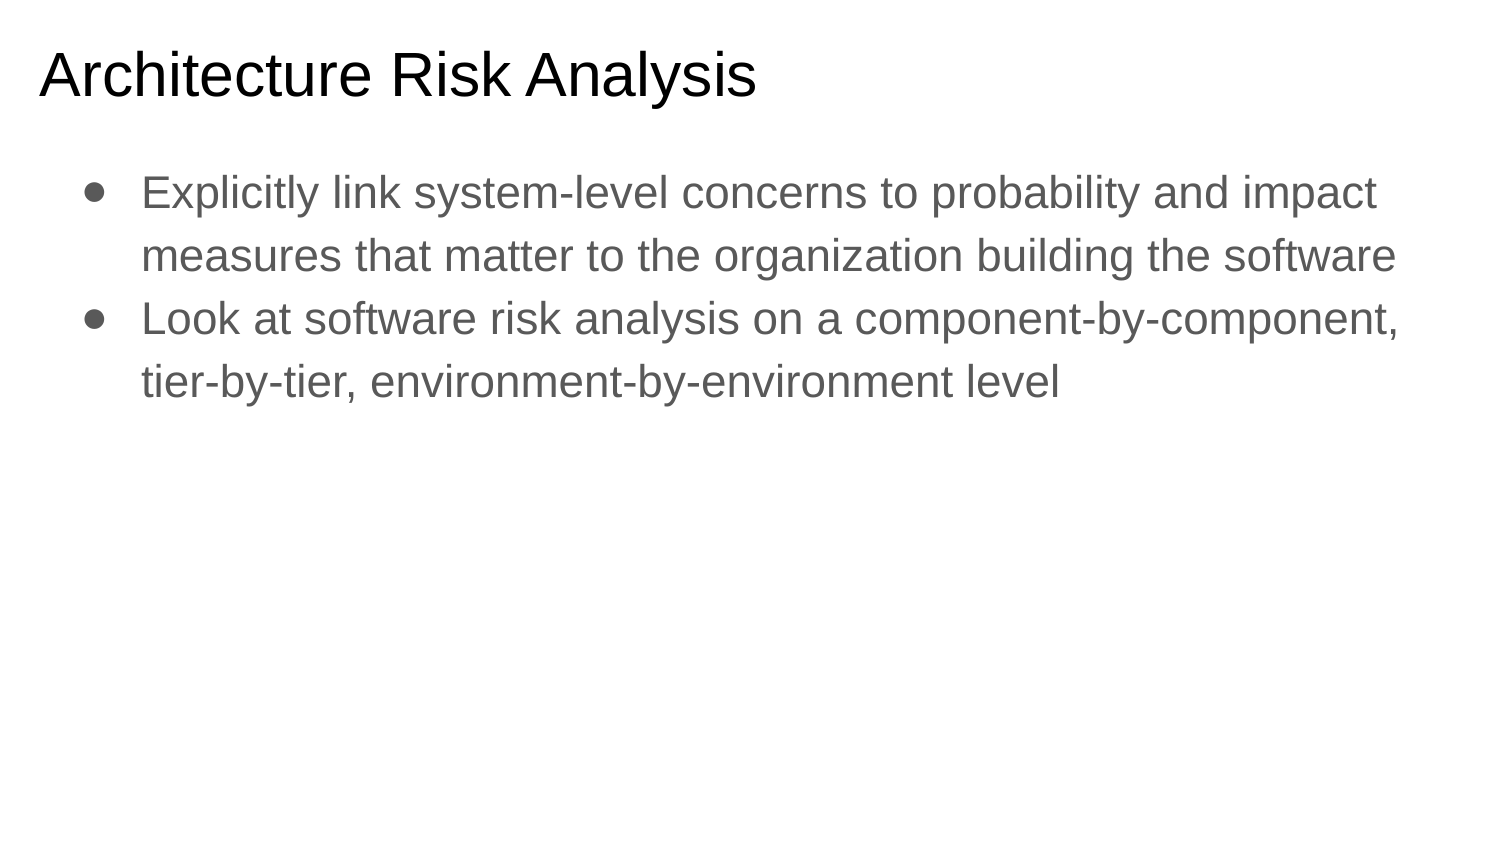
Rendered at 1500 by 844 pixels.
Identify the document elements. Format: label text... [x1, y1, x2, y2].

title Architecture Risk Analysis [24, 19, 1423, 114]
list Explicitly link system-level concerns to probability and impact measures that matter to the organization building the software Look at software risk analysis on a component-by-component, tier-by-tier, environment-by-environment level [51, 139, 1449, 750]
